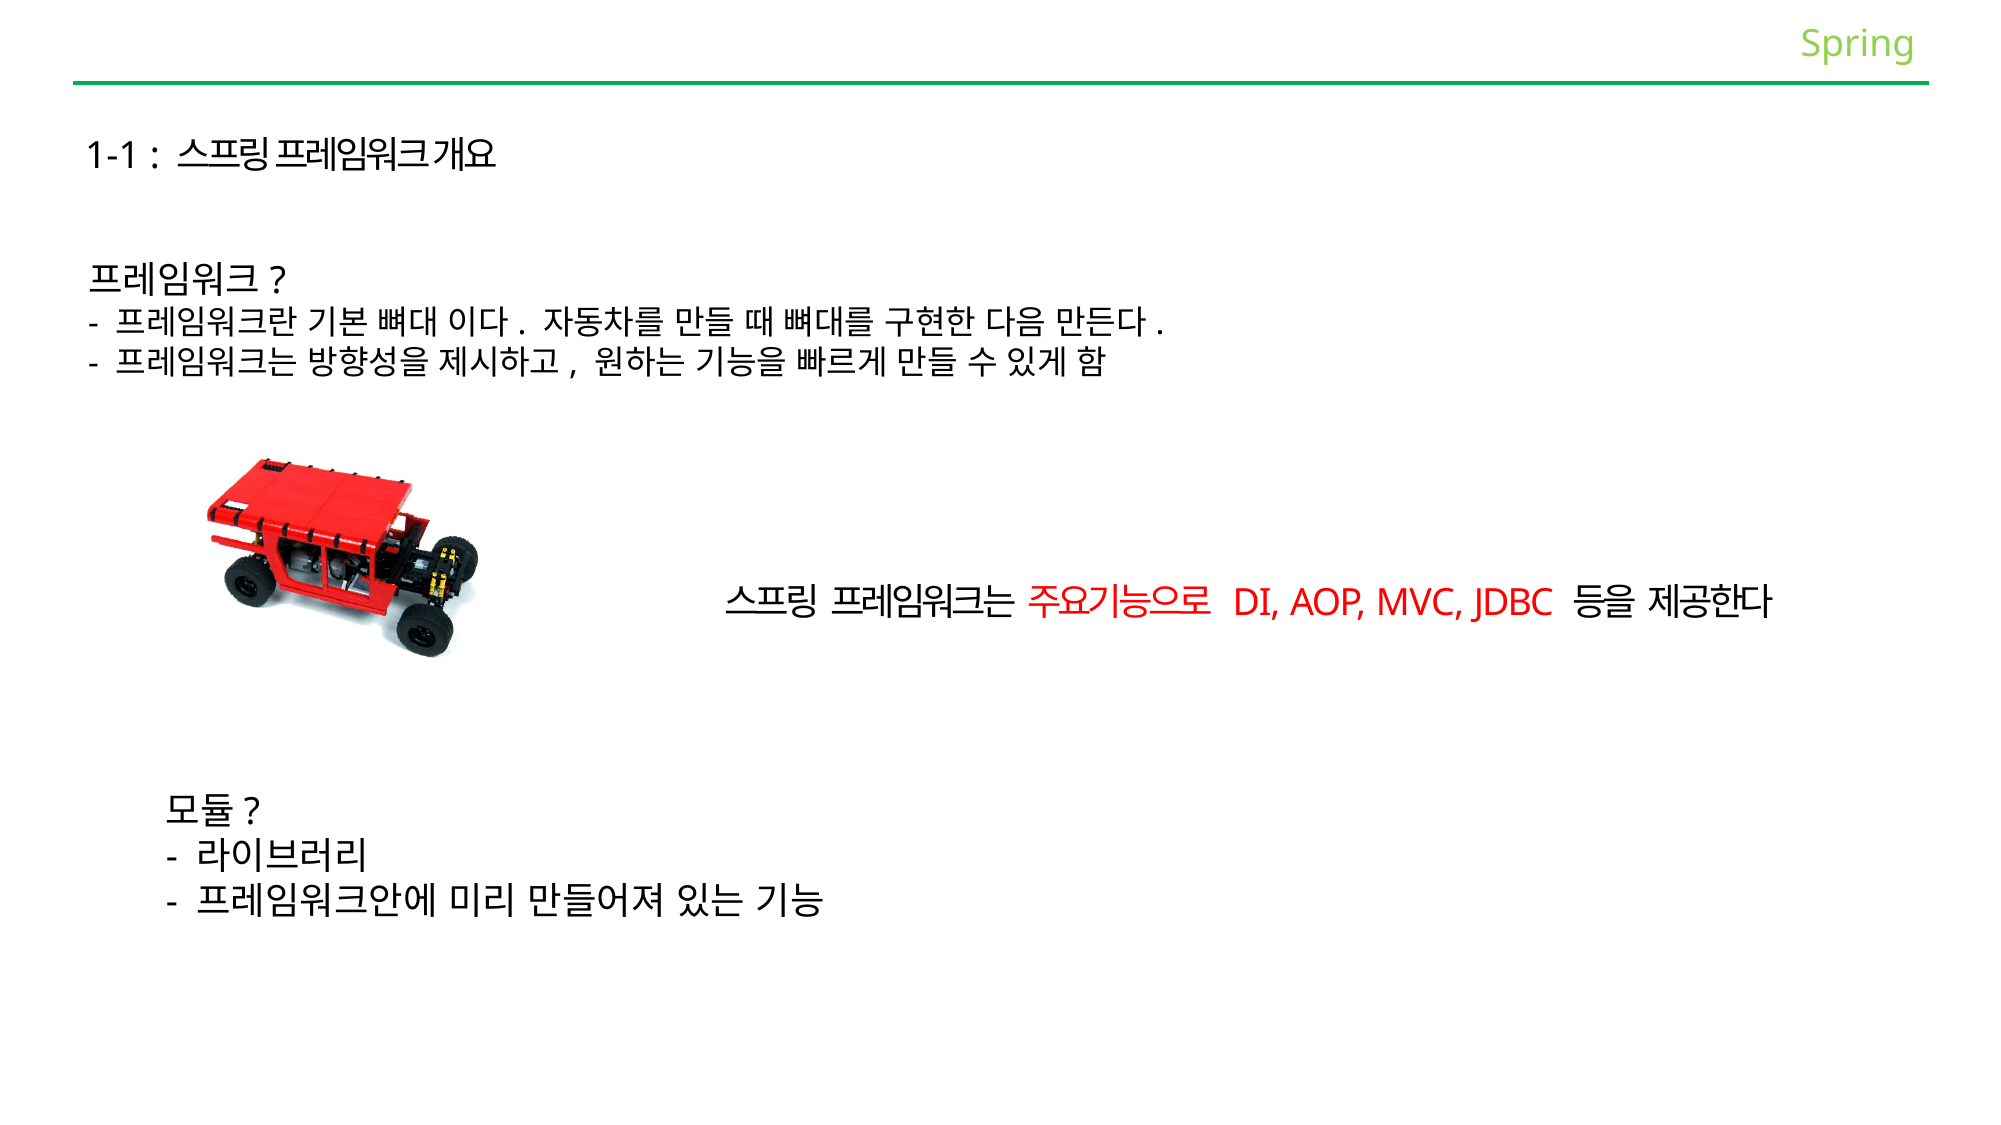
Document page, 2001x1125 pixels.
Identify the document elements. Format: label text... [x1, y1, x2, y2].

text_box 스프링 프레임워크는 주요기능으로 DI, AOP, MVC, JDBC 등을 제공한다 [709, 570, 2000, 631]
picture [73, 422, 601, 719]
text_box 프레임워크? - 프레임워크란 기본 뼈대 이다. 자동차를 만들 때 뼈대를 구현한 다음 만든다. - 프레임워크는 방향성을 제시하고, 원하는 기능을 빠르게 만들 수 있게 함 [73, 249, 1498, 389]
text_box 1-1 : 스프링 프레임워크 개요 [83, 129, 532, 177]
text_box 모듈? - 라이브러리 - 프레임워크안에 미리 만들어져 있는 기능 [151, 779, 841, 930]
text_box Spring [1785, 11, 1931, 72]
